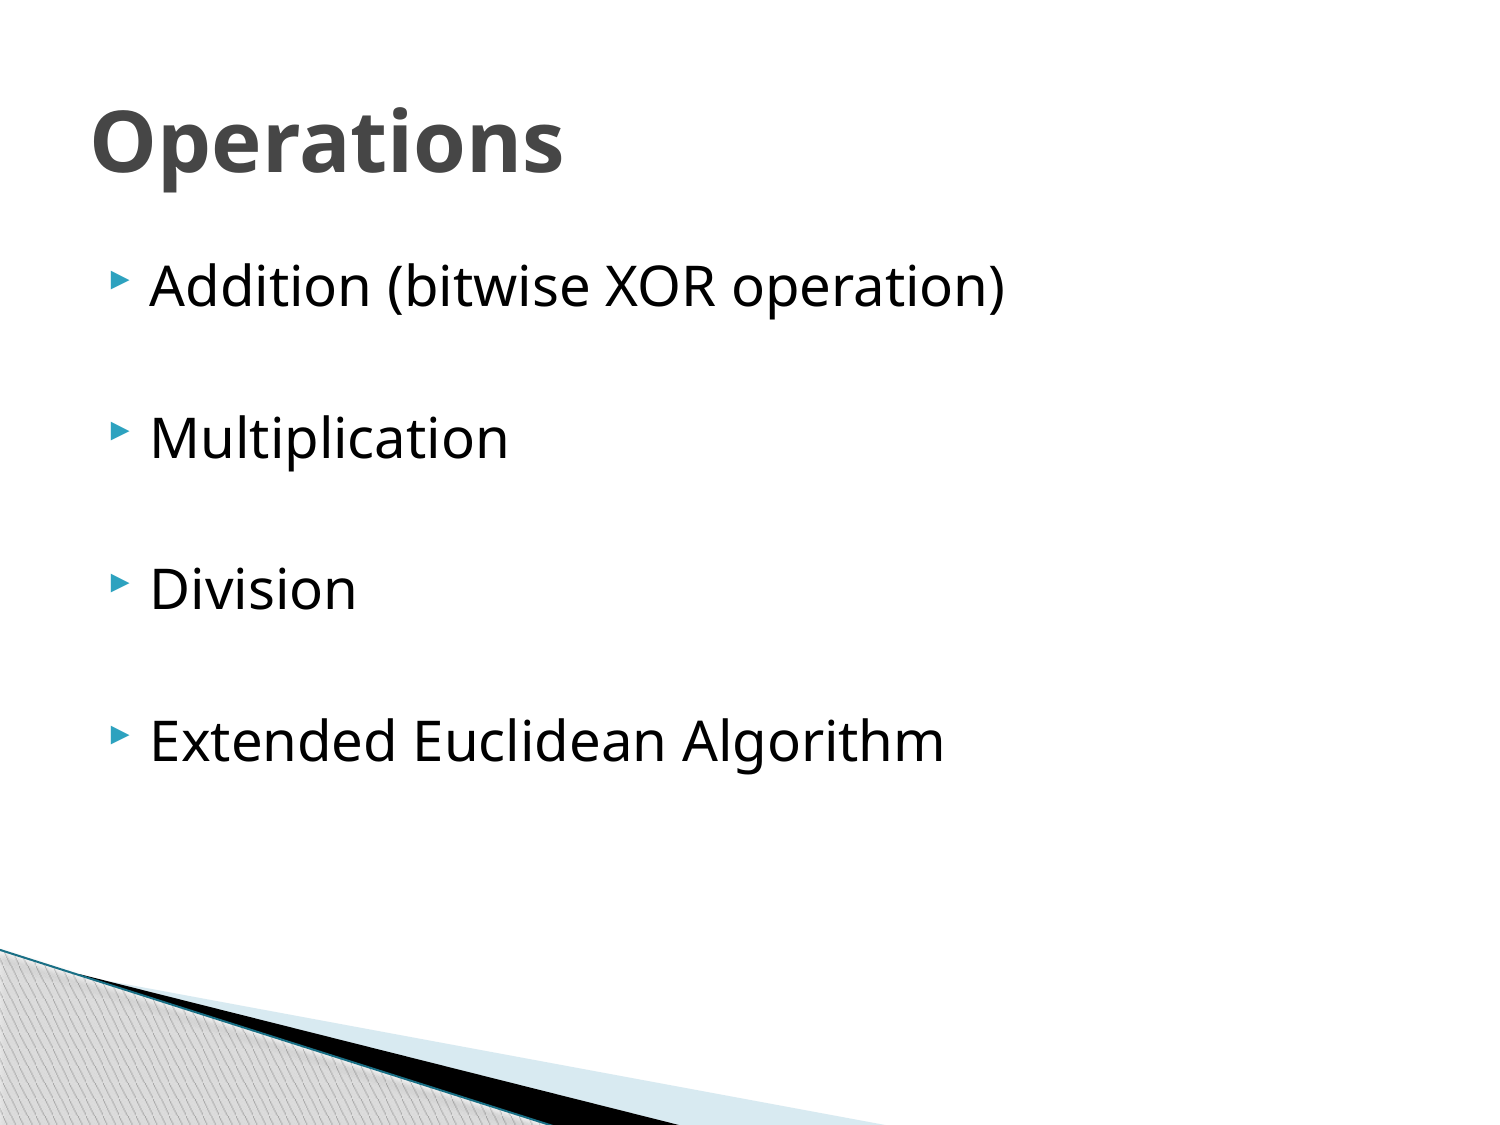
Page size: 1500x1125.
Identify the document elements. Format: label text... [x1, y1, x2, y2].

list Addition (bitwise XOR operation) Multiplication Division Extended Euclidean Algorithm [75, 243, 1425, 986]
title Operations [75, 45, 1425, 233]
